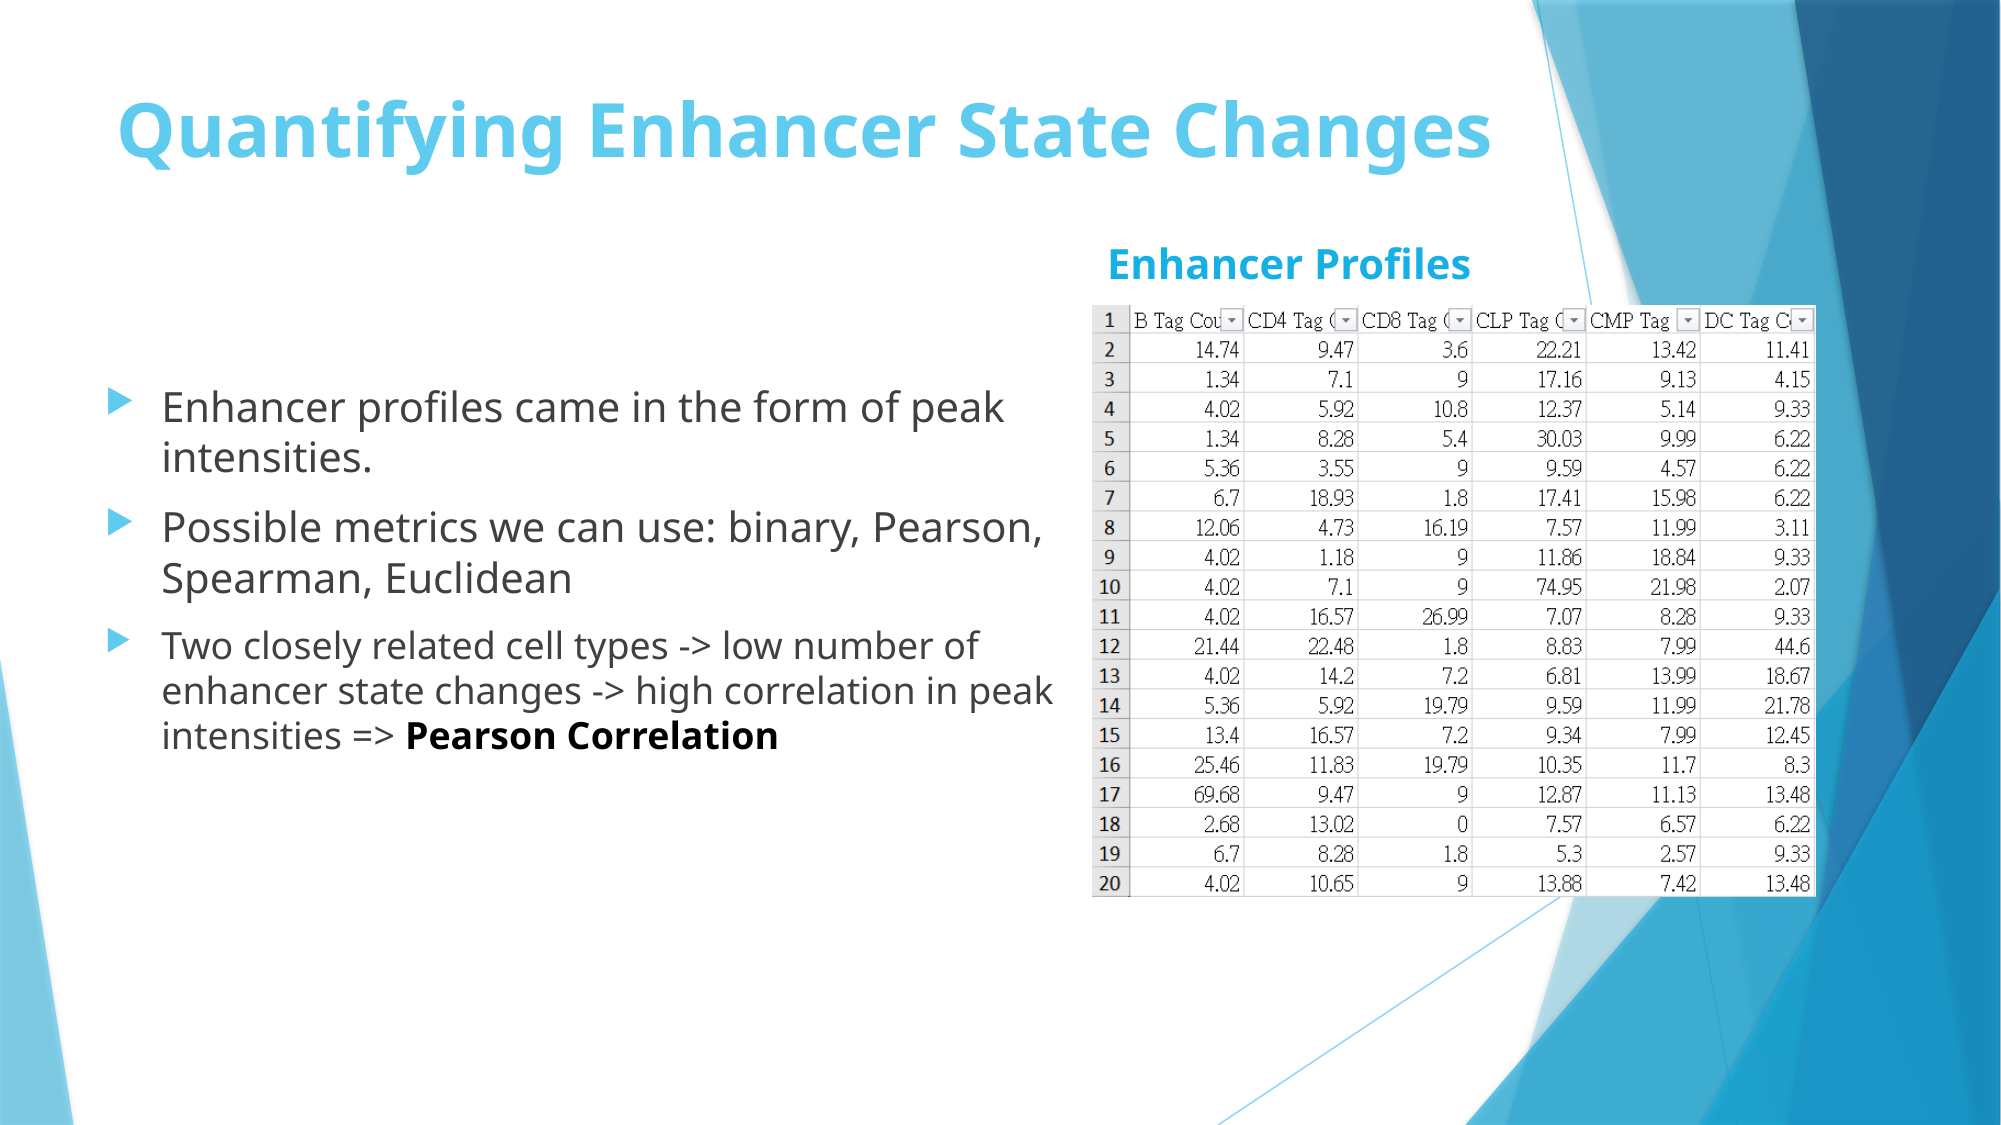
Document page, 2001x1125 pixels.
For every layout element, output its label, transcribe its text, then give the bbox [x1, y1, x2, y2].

title Quantifying Enhancer State Changes [101, 75, 1539, 198]
picture [1091, 304, 1817, 897]
list Enhancer profiles came in the form of peak intensities. Possible metrics we can use: binary, Pearson, Spearman, Euclidean Two closely related cell types -> low number of enhancer state changes -> high correlation in peak intensities => Pearson Correlation [89, 372, 1086, 830]
text_box Enhancer Profiles [1092, 230, 1511, 296]
